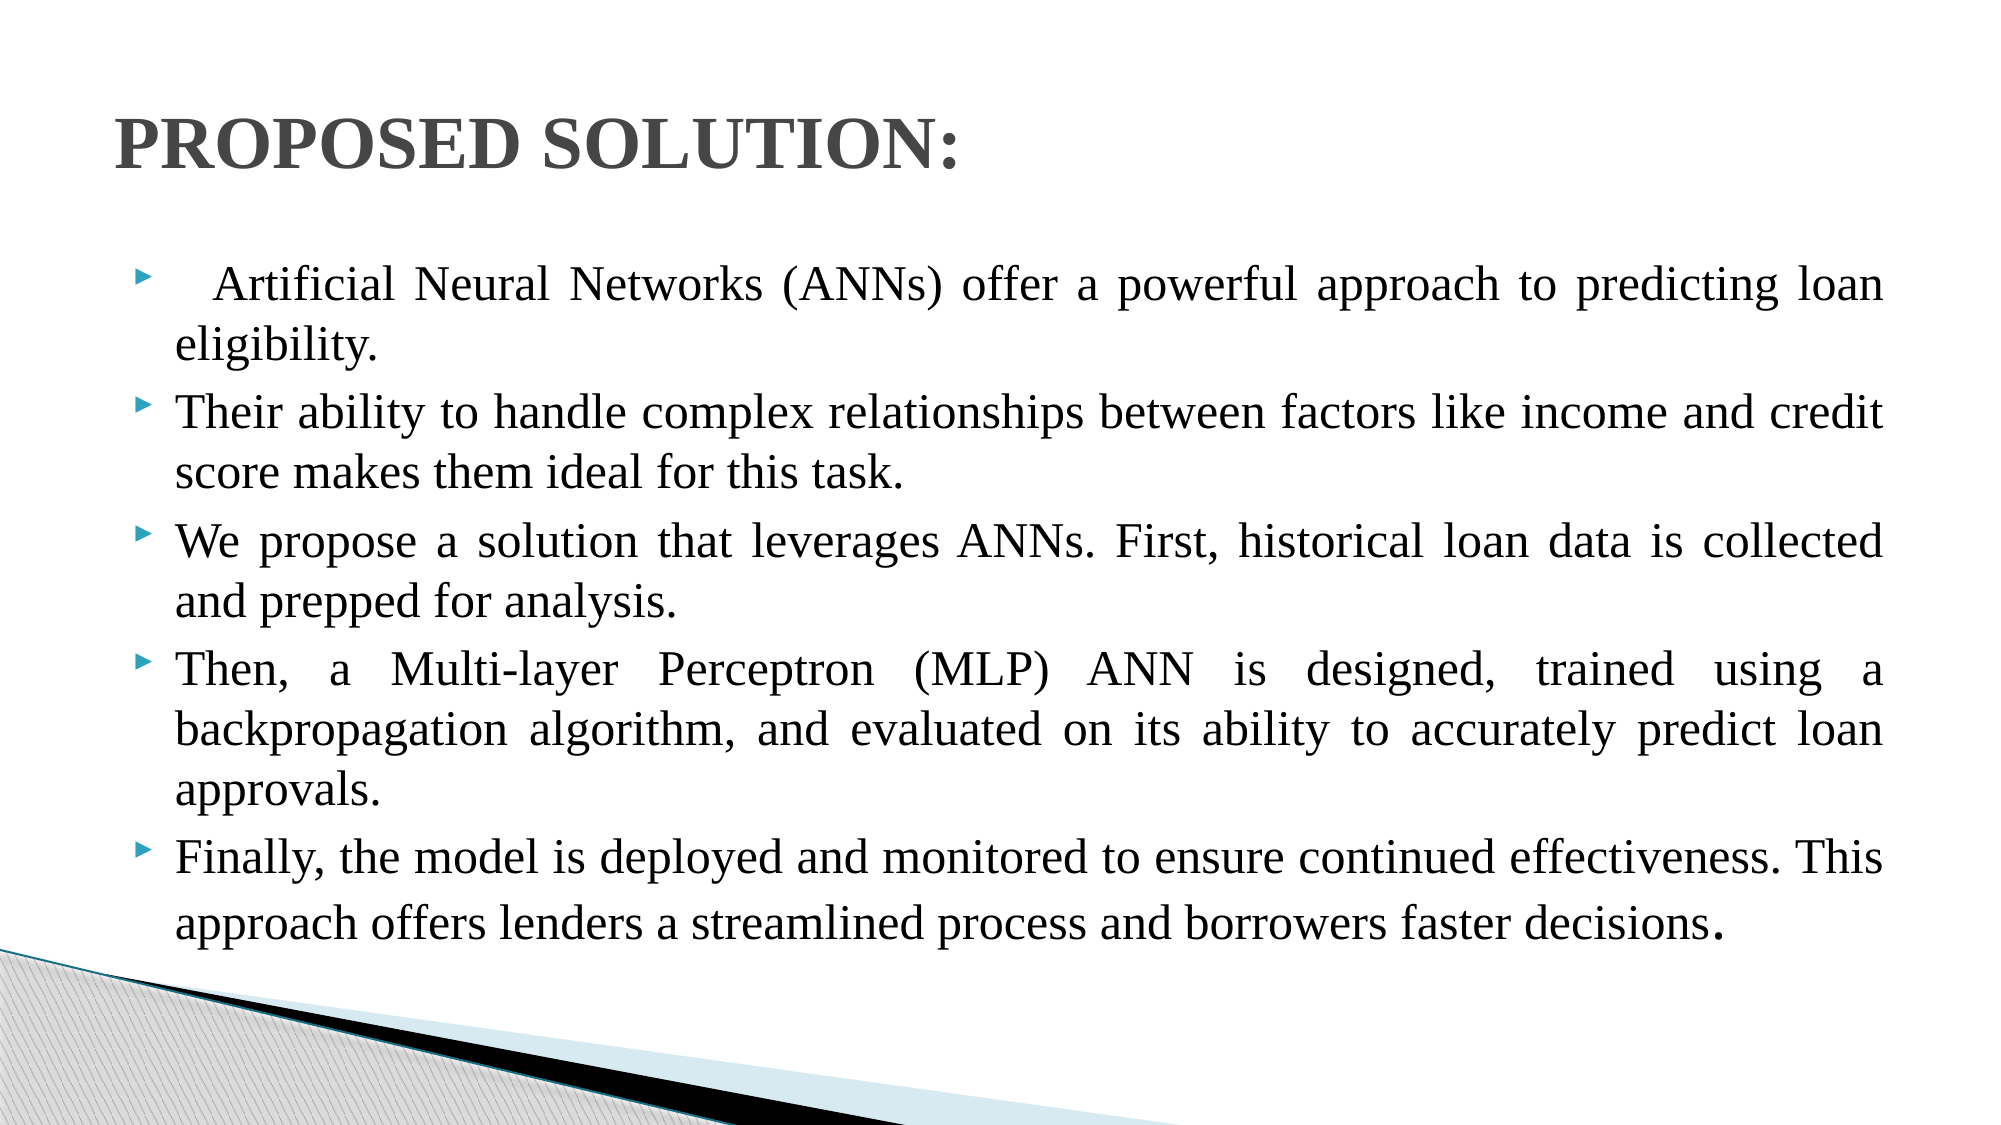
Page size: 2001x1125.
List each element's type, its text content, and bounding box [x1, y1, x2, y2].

list Artificial Neural Networks (ANNs) offer a powerful approach to predicting loan eligibility. Their ability to handle complex relationships between factors like income and credit score makes them ideal for this task. We propose a solution that leverages ANNs. First, historical loan data is collected and prepped for analysis. Then, a Multi-layer Perceptron (MLP) ANN is designed, trained using a backpropagation algorithm, and evaluated on its ability to accurately predict loan approvals. Finally, the model is deployed and monitored to ensure continued effectiveness. This approach offers lenders a streamlined process and borrowers faster decisions. [99, 243, 1900, 986]
title PROPOSED SOLUTION: [99, 45, 1900, 233]
